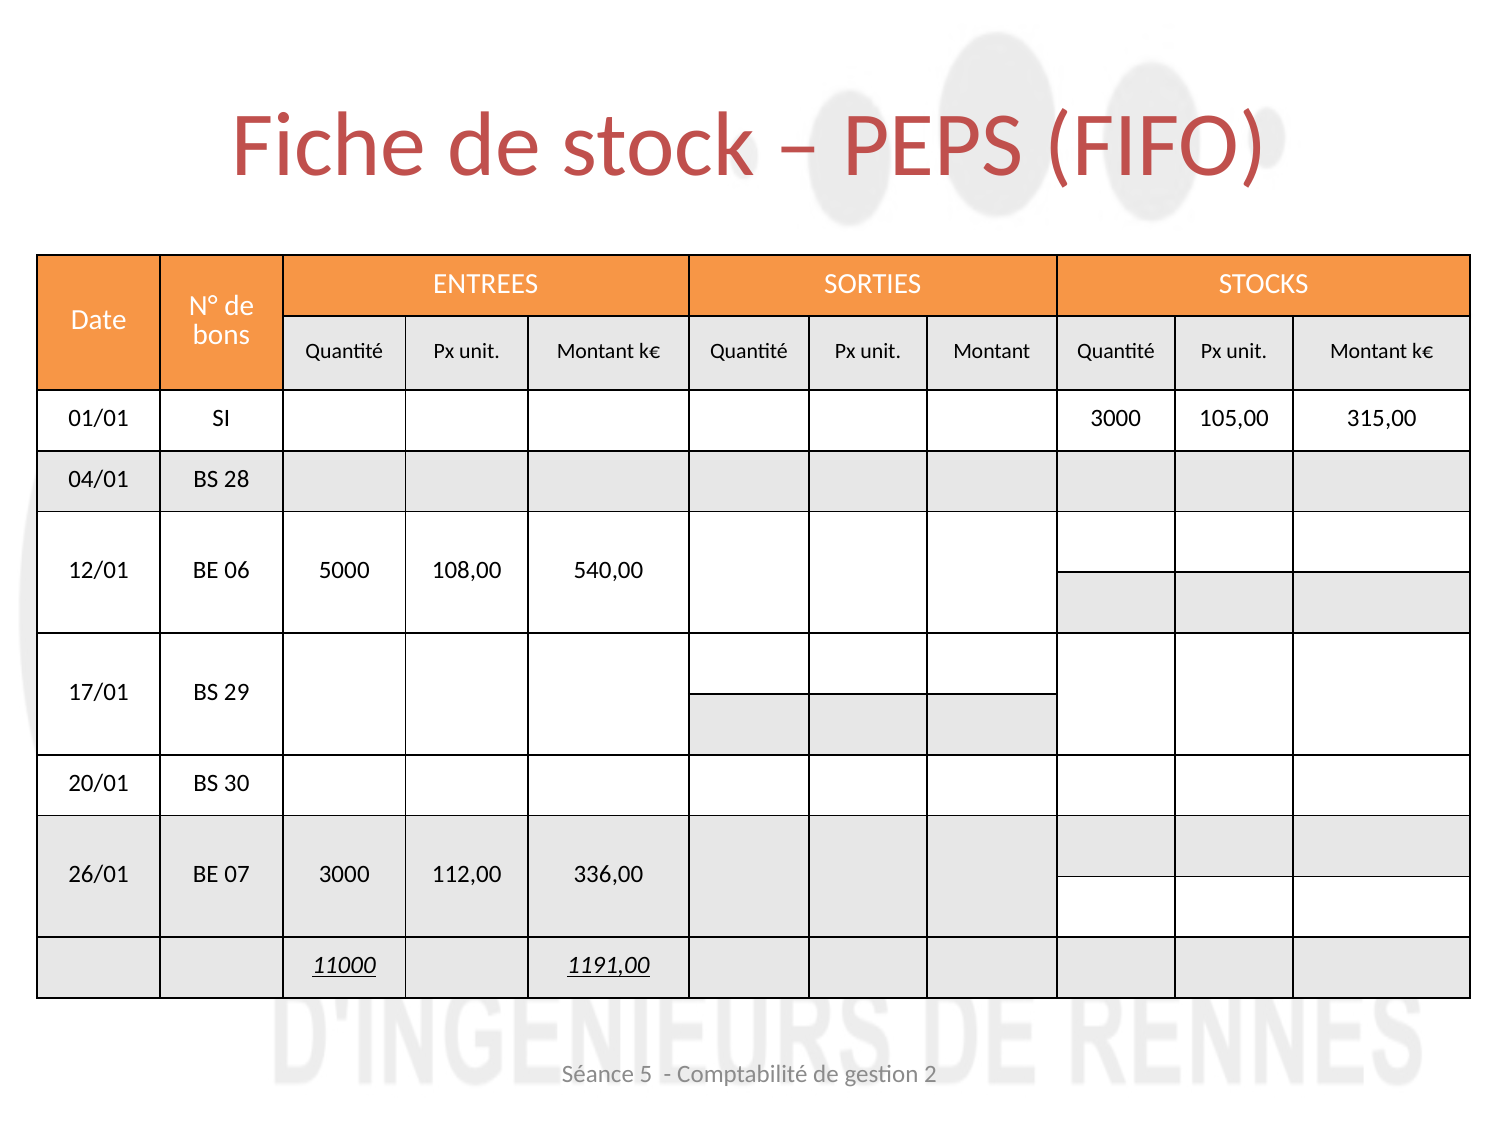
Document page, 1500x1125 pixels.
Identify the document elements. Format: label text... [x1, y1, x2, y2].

table_header STOCKS [1058, 256, 1469, 315]
table_header SORTIES [690, 256, 1056, 315]
table_cell 11000 [284, 938, 405, 997]
table_cell [928, 816, 1056, 936]
table_cell [1058, 816, 1174, 876]
table_cell 17/01 [38, 634, 159, 754]
table_cell 336,00 [529, 816, 688, 936]
table_cell [928, 938, 1056, 997]
table_cell [810, 756, 926, 815]
table_cell 20/01 [38, 756, 159, 815]
table_cell [529, 756, 688, 815]
table_cell [928, 452, 1056, 511]
table_cell [1294, 634, 1469, 754]
table_cell [406, 452, 527, 511]
table_cell [1176, 816, 1292, 876]
table_cell Px unit. [406, 317, 527, 389]
table_cell [690, 756, 808, 815]
table_cell BE 07 [161, 816, 282, 936]
table_cell [1294, 512, 1469, 571]
table_header N° de bons [161, 256, 282, 389]
table_header Date [38, 256, 159, 389]
table_cell [1176, 634, 1292, 754]
table_cell Montant [928, 317, 1056, 389]
table_cell [1176, 512, 1292, 571]
table_header ENTREES [284, 256, 688, 315]
table_cell [810, 634, 926, 693]
table_cell [1176, 573, 1292, 632]
table_cell [529, 452, 688, 511]
table_cell [690, 816, 808, 936]
table_cell [690, 695, 808, 754]
table_cell [284, 756, 405, 815]
table_cell 12/01 [38, 512, 159, 632]
table_cell [1294, 877, 1469, 936]
table_cell [406, 391, 527, 450]
table_cell Montant k€ [529, 317, 688, 389]
table_cell Montant k€ [1294, 317, 1469, 389]
table_cell 112,00 [406, 816, 527, 936]
table_cell [1176, 756, 1292, 815]
table_cell [284, 391, 405, 450]
table_cell 1191,00 [529, 938, 688, 997]
table_cell [1294, 573, 1469, 632]
table_cell SI [161, 391, 282, 450]
table_cell 315,00 [1294, 391, 1469, 450]
table_cell 01/01 [38, 391, 159, 450]
table_cell [1294, 938, 1469, 997]
table_cell [1294, 756, 1469, 815]
table_cell [690, 634, 808, 693]
table_cell Px unit. [810, 317, 926, 389]
table_cell [1058, 634, 1174, 754]
table_cell [406, 938, 527, 997]
table_cell [690, 452, 808, 511]
table_cell [1058, 573, 1174, 632]
table_cell [810, 938, 926, 997]
table_cell 04/01 [38, 452, 159, 511]
table_cell [406, 756, 527, 815]
table_cell [1058, 877, 1174, 936]
table_cell [529, 391, 688, 450]
table_cell [810, 512, 926, 632]
table_cell [1058, 938, 1174, 997]
table_cell [1294, 816, 1469, 876]
table_cell Px unit. [1176, 317, 1292, 389]
table_cell [928, 695, 1056, 754]
table_cell [928, 756, 1056, 815]
table_cell Quantité [690, 317, 808, 389]
table_cell [810, 695, 926, 754]
table_cell 26/01 [38, 816, 159, 936]
table_cell [810, 816, 926, 936]
table_cell [690, 938, 808, 997]
table_cell [1058, 512, 1174, 571]
table_cell [1176, 938, 1292, 997]
table_cell 108,00 [406, 512, 527, 632]
table_cell BS 29 [161, 634, 282, 754]
table_cell Quantité [284, 317, 405, 389]
table_cell [284, 452, 405, 511]
table_cell BS 30 [161, 756, 282, 815]
table_cell [161, 938, 282, 997]
table_cell [810, 391, 926, 450]
footer Séance 5 - Comptabilité de gestion 2 [512, 1042, 988, 1103]
table_cell [1176, 452, 1292, 511]
table_cell BS 28 [161, 452, 282, 511]
table_cell [1294, 452, 1469, 511]
table_cell [406, 634, 527, 754]
table_cell 3000 [1058, 391, 1174, 450]
title Fiche de stock – PEPS (FIFO) [75, 45, 1425, 233]
table_cell Quantité [1058, 317, 1174, 389]
table_cell 105,00 [1176, 391, 1292, 450]
table_cell 5000 [284, 512, 405, 632]
table_cell [1058, 756, 1174, 815]
table_cell 540,00 [529, 512, 688, 632]
table_cell [1058, 452, 1174, 511]
table_cell BE 06 [161, 512, 282, 632]
table_cell [690, 512, 808, 632]
table_cell [928, 634, 1056, 693]
table_cell [810, 452, 926, 511]
table_cell [690, 391, 808, 450]
table_cell [1176, 877, 1292, 936]
table_cell 3000 [284, 816, 405, 936]
table_cell [38, 938, 159, 997]
table_cell [529, 634, 688, 754]
table_cell [928, 391, 1056, 450]
table_cell [928, 512, 1056, 632]
table_cell [284, 634, 405, 754]
